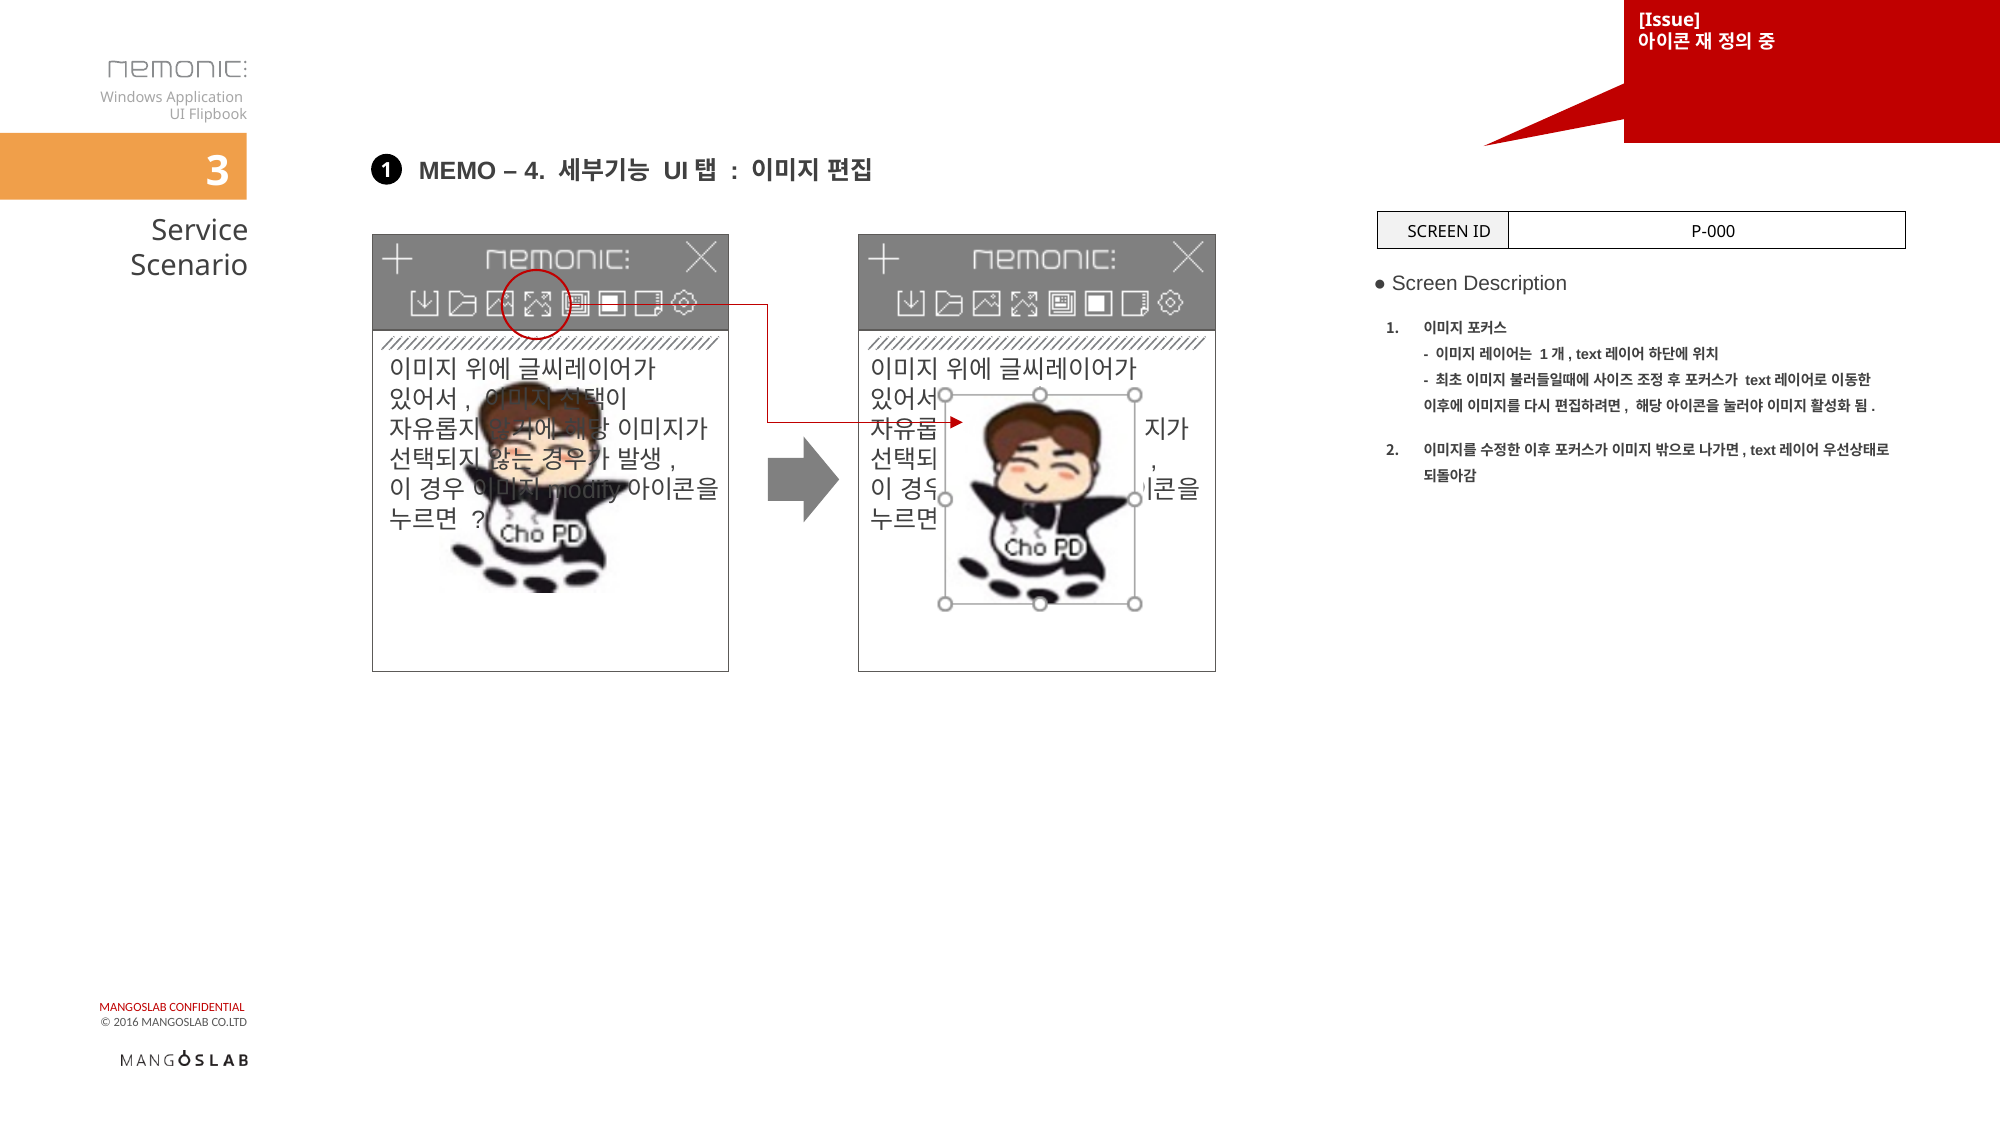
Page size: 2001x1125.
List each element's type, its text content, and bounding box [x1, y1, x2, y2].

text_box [372, 232, 729, 672]
table_header SCREEN ID [1378, 212, 1508, 248]
text_box [766, 433, 841, 526]
text_box 3 [46, 143, 242, 194]
text_box [0, 132, 248, 201]
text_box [570, 304, 963, 423]
picture [439, 375, 637, 593]
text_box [935, 386, 1144, 616]
text_box Windows Application UI Flipbook [64, 88, 247, 122]
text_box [858, 232, 1216, 672]
text_box 이미지 포커스 - 이미지 레이어는 1개, text레이어 하단에 위치 - 최초 이미지 불러들일때에 사이즈 조정 후 포커스가 text레이어로 이동한 이후에 이미지를 다시 편집하려면, 해당 아이콘을 눌러야 이미지 활성화 됨. 이미지를 수정한 이후 포커스가 이미지 밖으로 나가면, text레이어 우선상태로 되돌아감 [1385, 309, 1906, 485]
picture [121, 1050, 248, 1066]
text_box [Issue] 아이콘 재 정의 중 [1483, 0, 2000, 148]
text_box MEMO – 4. 세부기능 UI탭 : 이미지 편집 [418, 154, 1386, 185]
text_box ● Screen Description [1373, 269, 1642, 295]
text_box 1 [370, 152, 404, 186]
text_box MANGOSLAB CONFIDENTIAL © 2016 MANGOSLAB CO.LTD [0, 999, 248, 1030]
text_box Service Scenario [0, 211, 249, 282]
picture [108, 60, 247, 78]
table_header P-000 [1509, 212, 1905, 248]
